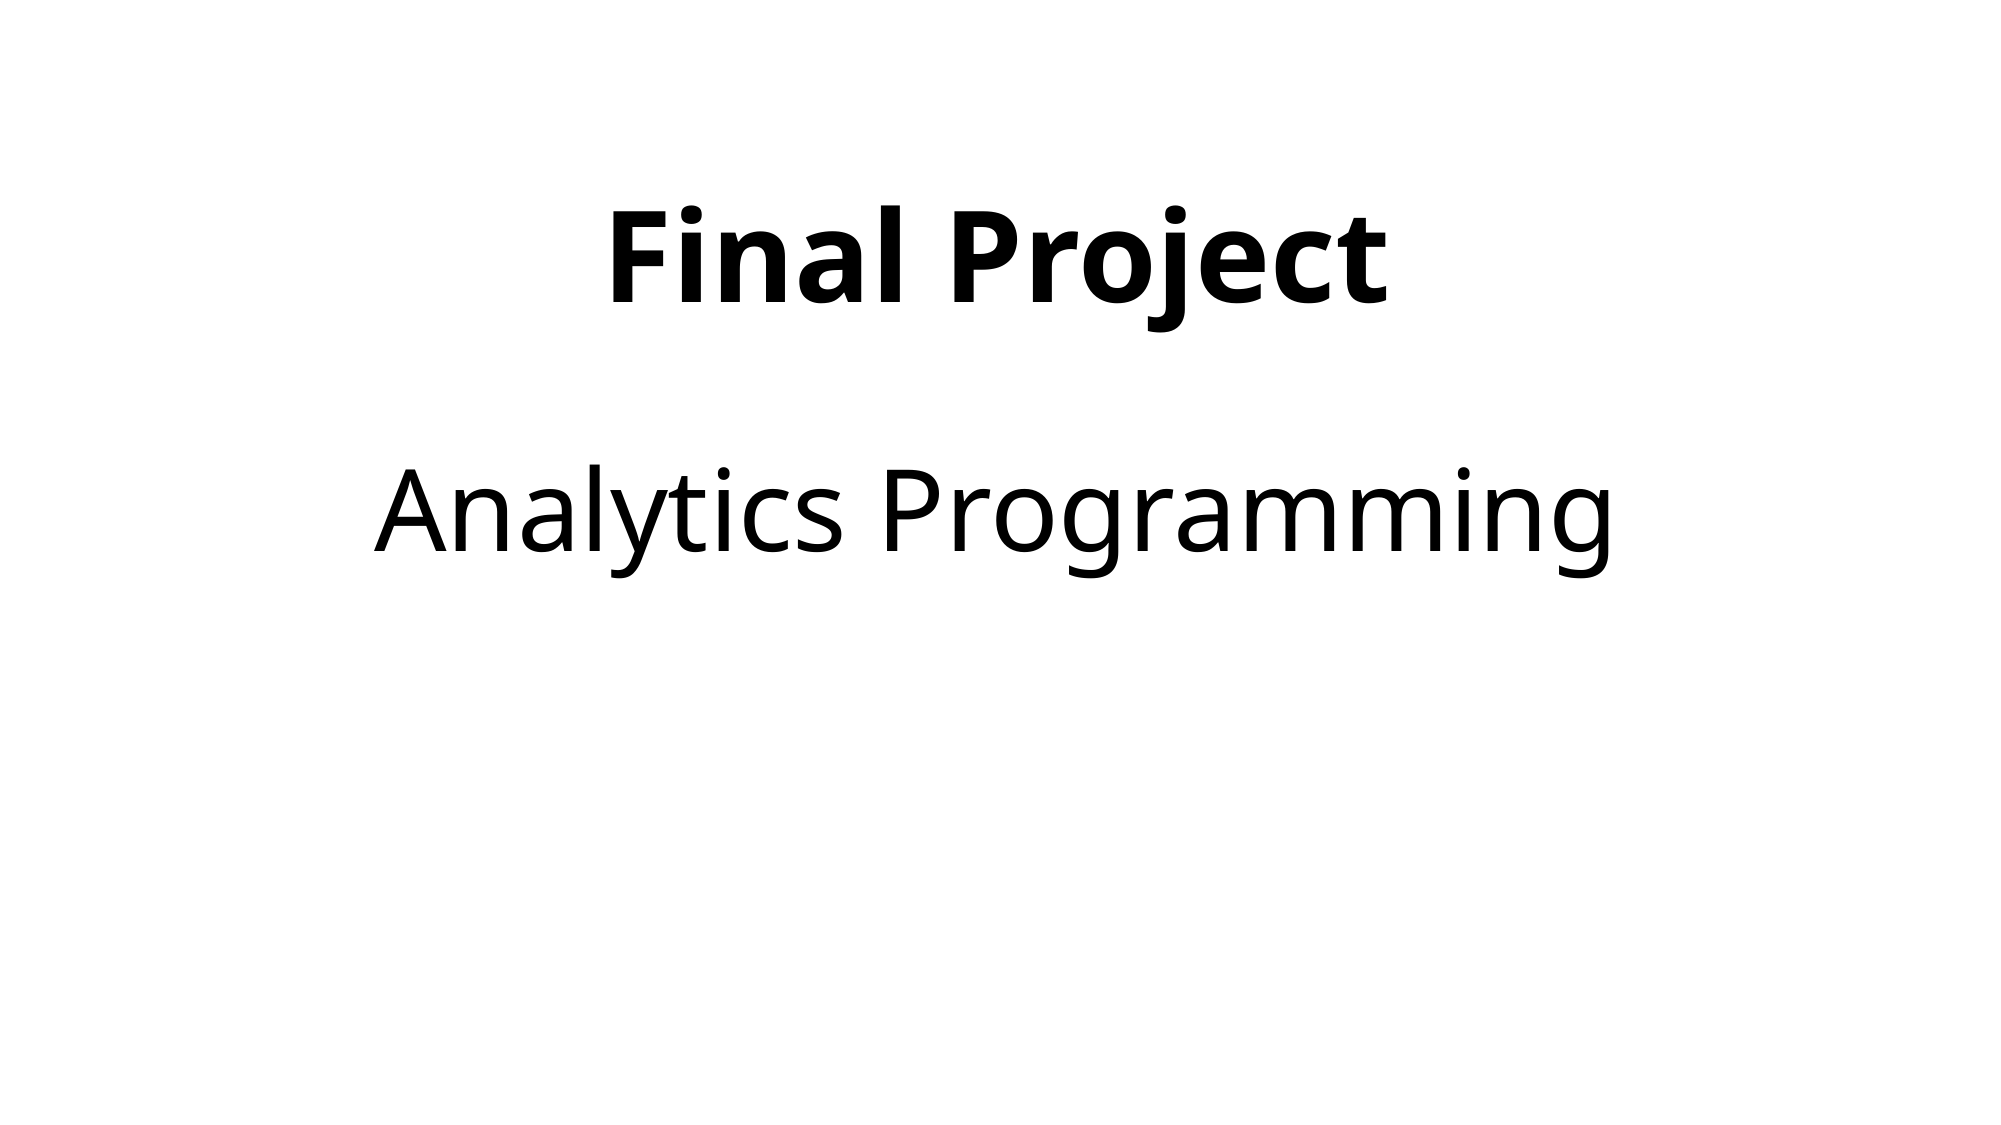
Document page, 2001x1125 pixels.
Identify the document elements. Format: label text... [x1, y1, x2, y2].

title Final Project Analytics Programming [246, 185, 1747, 720]
